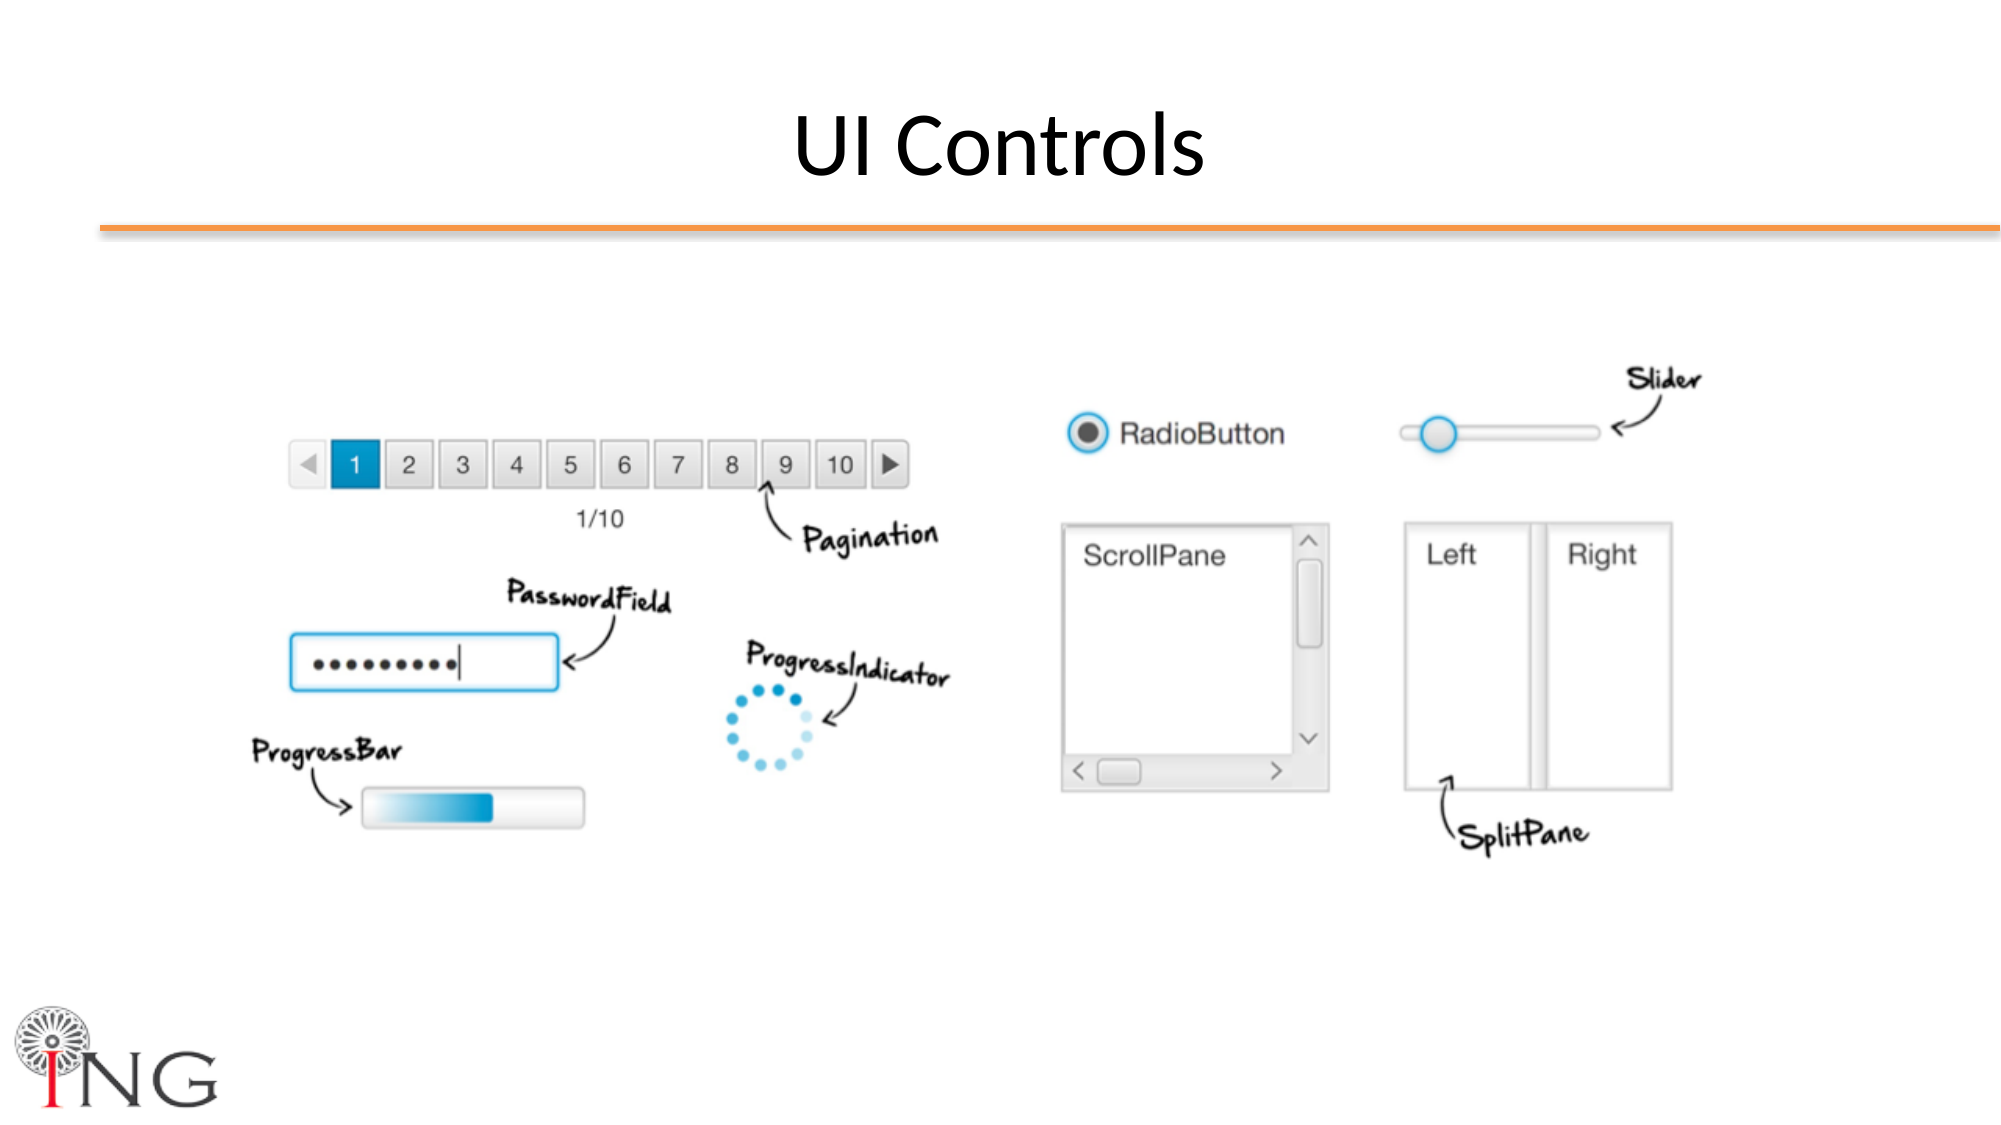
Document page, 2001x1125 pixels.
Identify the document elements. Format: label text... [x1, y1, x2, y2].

picture [0, 987, 244, 1125]
picture [226, 359, 1769, 864]
title UI Controls [99, 45, 1900, 233]
